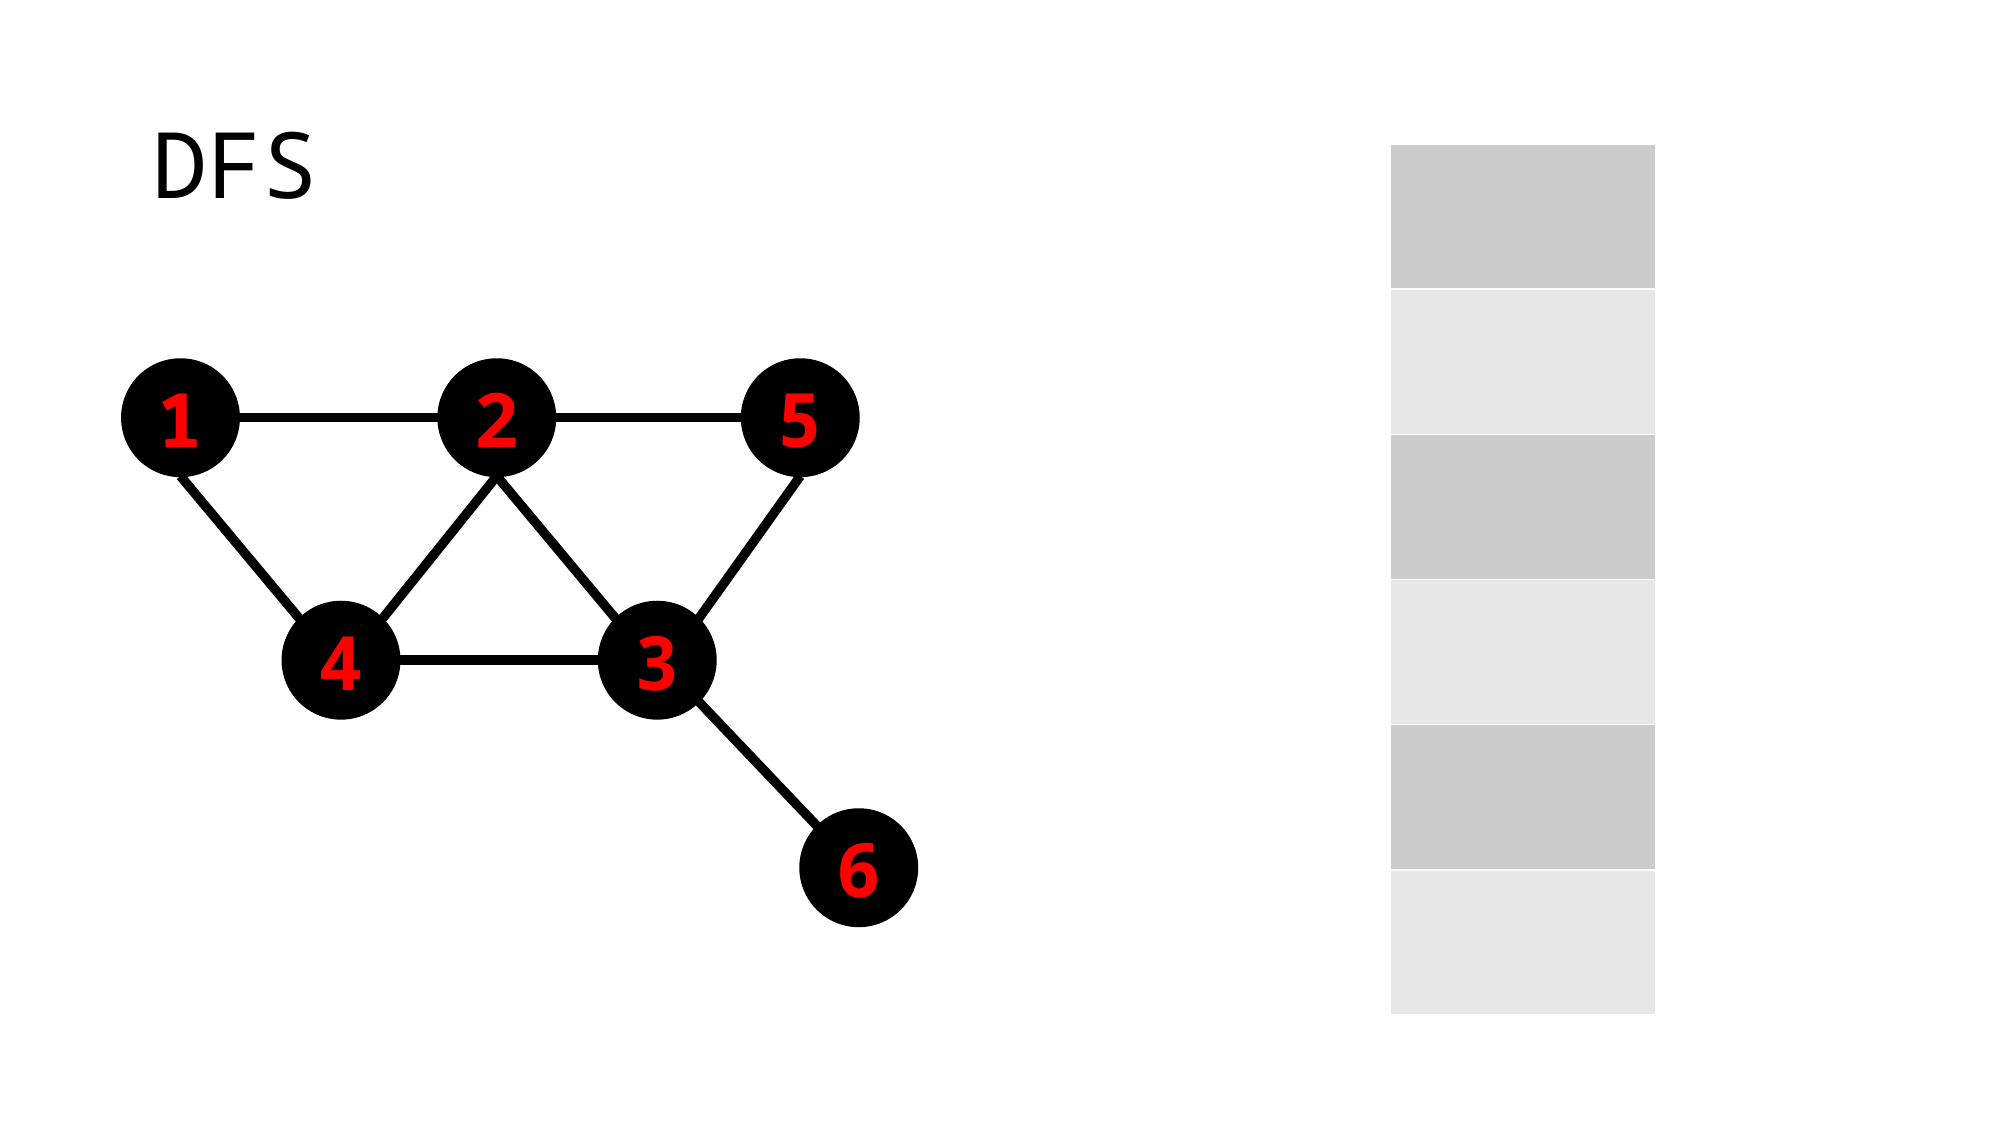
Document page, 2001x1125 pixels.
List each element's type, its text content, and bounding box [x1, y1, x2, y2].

text_box 1 [121, 358, 240, 478]
table_header [1391, 145, 1655, 288]
text_box 2 [437, 358, 557, 476]
table_cell [1391, 290, 1655, 434]
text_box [382, 476, 496, 619]
table_cell [1391, 871, 1655, 1014]
table_cell [1391, 435, 1655, 579]
text_box 3 [598, 600, 717, 720]
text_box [180, 476, 300, 619]
text_box 5 [740, 358, 860, 478]
text_box 6 [799, 808, 919, 928]
table_cell [1391, 580, 1655, 724]
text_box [496, 476, 616, 619]
title DFS [137, 59, 1863, 278]
text_box 4 [281, 600, 401, 720]
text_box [698, 476, 801, 619]
table_cell [1391, 725, 1655, 869]
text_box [698, 701, 818, 827]
